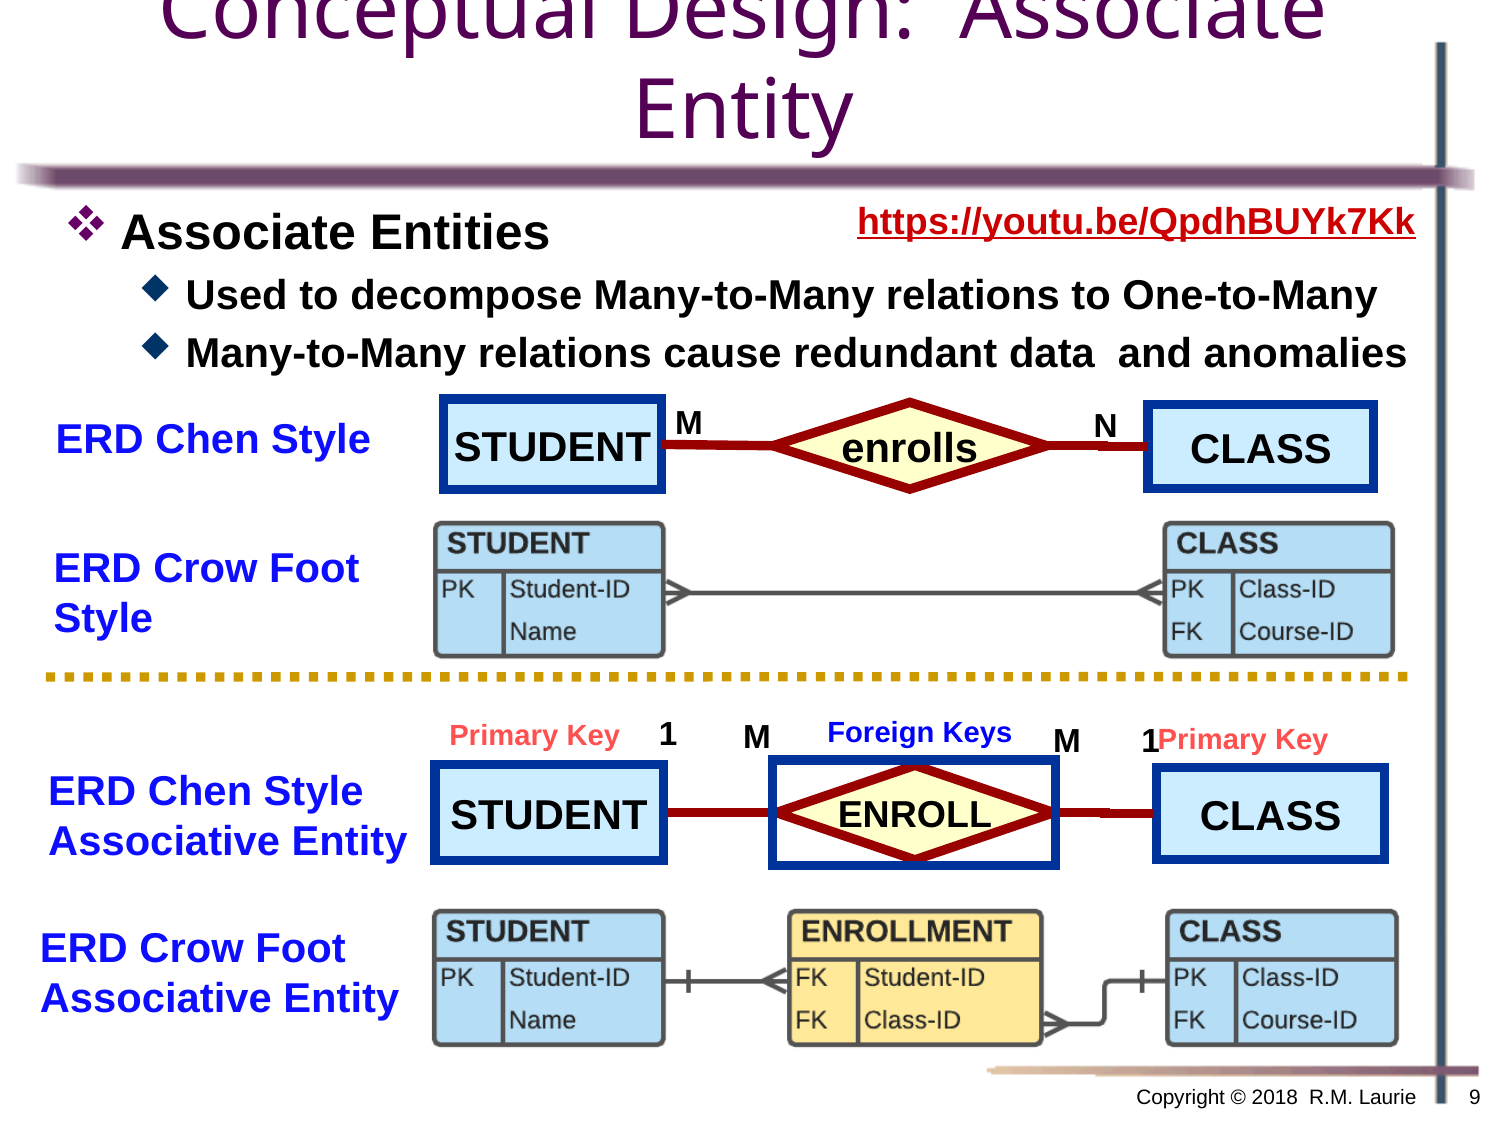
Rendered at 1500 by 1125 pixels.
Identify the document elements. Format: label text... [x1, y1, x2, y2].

picture [0, 0, 1500, 1125]
list Associate Entities Used to decompose Many-to-Many relations to One-to-Many Many-to-Many relations cause redundant data and anomalies [48, 191, 1436, 1080]
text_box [37, 514, 1403, 663]
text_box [23, 902, 1408, 1062]
footer Copyright © 2018 R.M. Laurie [956, 1070, 1432, 1121]
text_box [39, 394, 1374, 490]
slide_number 9 [1449, 1070, 1500, 1121]
text_box https://youtu.be/QpdhBUYk7Kk [842, 189, 1431, 250]
title Conceptual Design: Associate Entity [50, 11, 1438, 163]
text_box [31, 704, 1385, 873]
